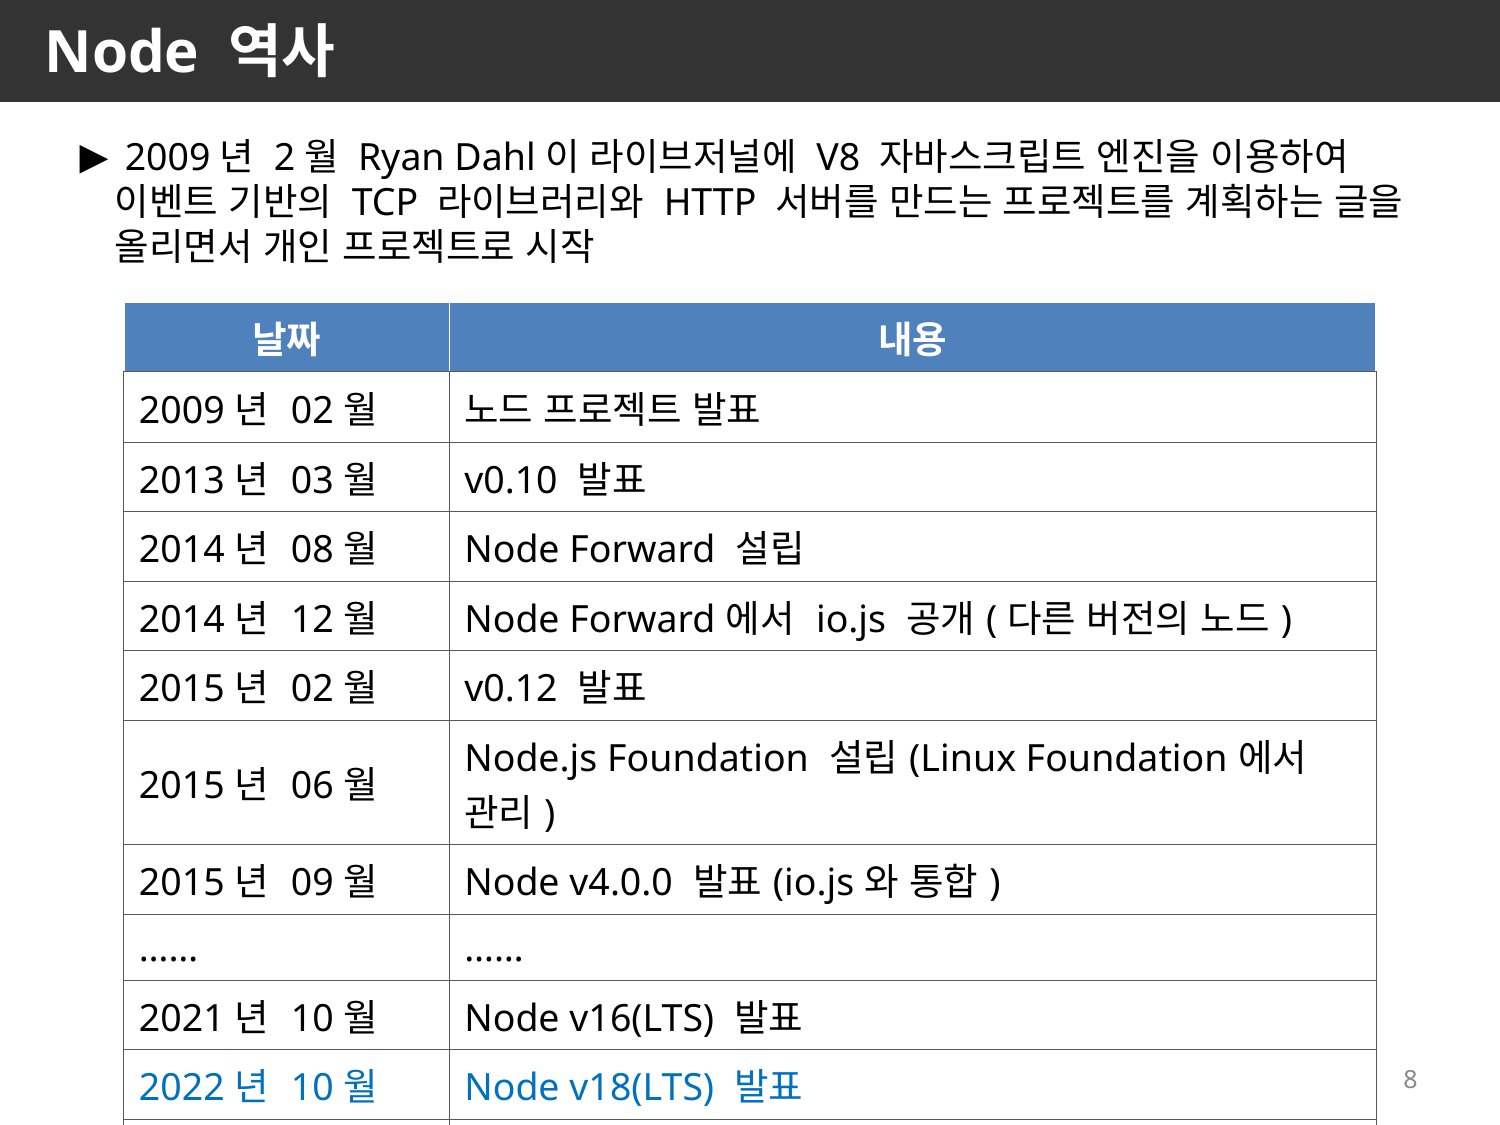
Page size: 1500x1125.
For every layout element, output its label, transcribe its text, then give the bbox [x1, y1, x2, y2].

table_cell Node v18(LTS) 발표 [450, 1050, 1376, 1119]
table_cell …… [124, 915, 449, 980]
table_cell 2022년 10월 [124, 1050, 449, 1119]
table_cell 2015년 06월 [124, 721, 449, 844]
slide_number 8 [1377, 1050, 1433, 1111]
table_cell v0.10 발표 [450, 443, 1376, 511]
table_cell Node v16(LTS) 발표 [450, 981, 1376, 1049]
table_cell Node v20(LTS) 발표 예정 [450, 1120, 1376, 1125]
table_cell Node Forward 설립 [450, 512, 1376, 581]
table_cell 2013년 03월 [124, 443, 449, 511]
text_box 2009년 2월 Ryan Dahl이 라이브저널에 V8 자바스크립트 엔진을 이용하여 이벤트 기반의 TCP 라이브러리와 HTTP 서버를 만드는 프로젝트를 계획하는 글을 올리면서 개인 프로젝트로 시작 [64, 125, 1436, 276]
table_cell 2015년 02월 [124, 651, 449, 720]
table_cell Node v4.0.0 발표(io.js와 통합) [450, 845, 1376, 914]
table_header 날짜 [125, 303, 449, 371]
table_cell 2015년 09월 [124, 845, 449, 914]
table_cell …… [450, 915, 1376, 980]
table_header 내용 [450, 303, 1375, 371]
table_cell Node Forward에서 io.js 공개(다른 버전의 노드) [450, 582, 1376, 650]
table_cell v0.12 발표 [450, 651, 1376, 720]
table_cell Node.js Foundation 설립(Linux Foundation에서 관리) [450, 721, 1376, 844]
table_cell 2009년 02월 [124, 372, 449, 442]
table_cell 2021년 10월 [124, 981, 449, 1049]
table_cell 노드 프로젝트 발표 [450, 372, 1376, 442]
table_cell 2014년 12월 [124, 582, 449, 650]
table_cell 2014년 08월 [124, 512, 449, 581]
picture [0, 0, 1500, 103]
table_cell 2023년 10월 [124, 1120, 449, 1125]
